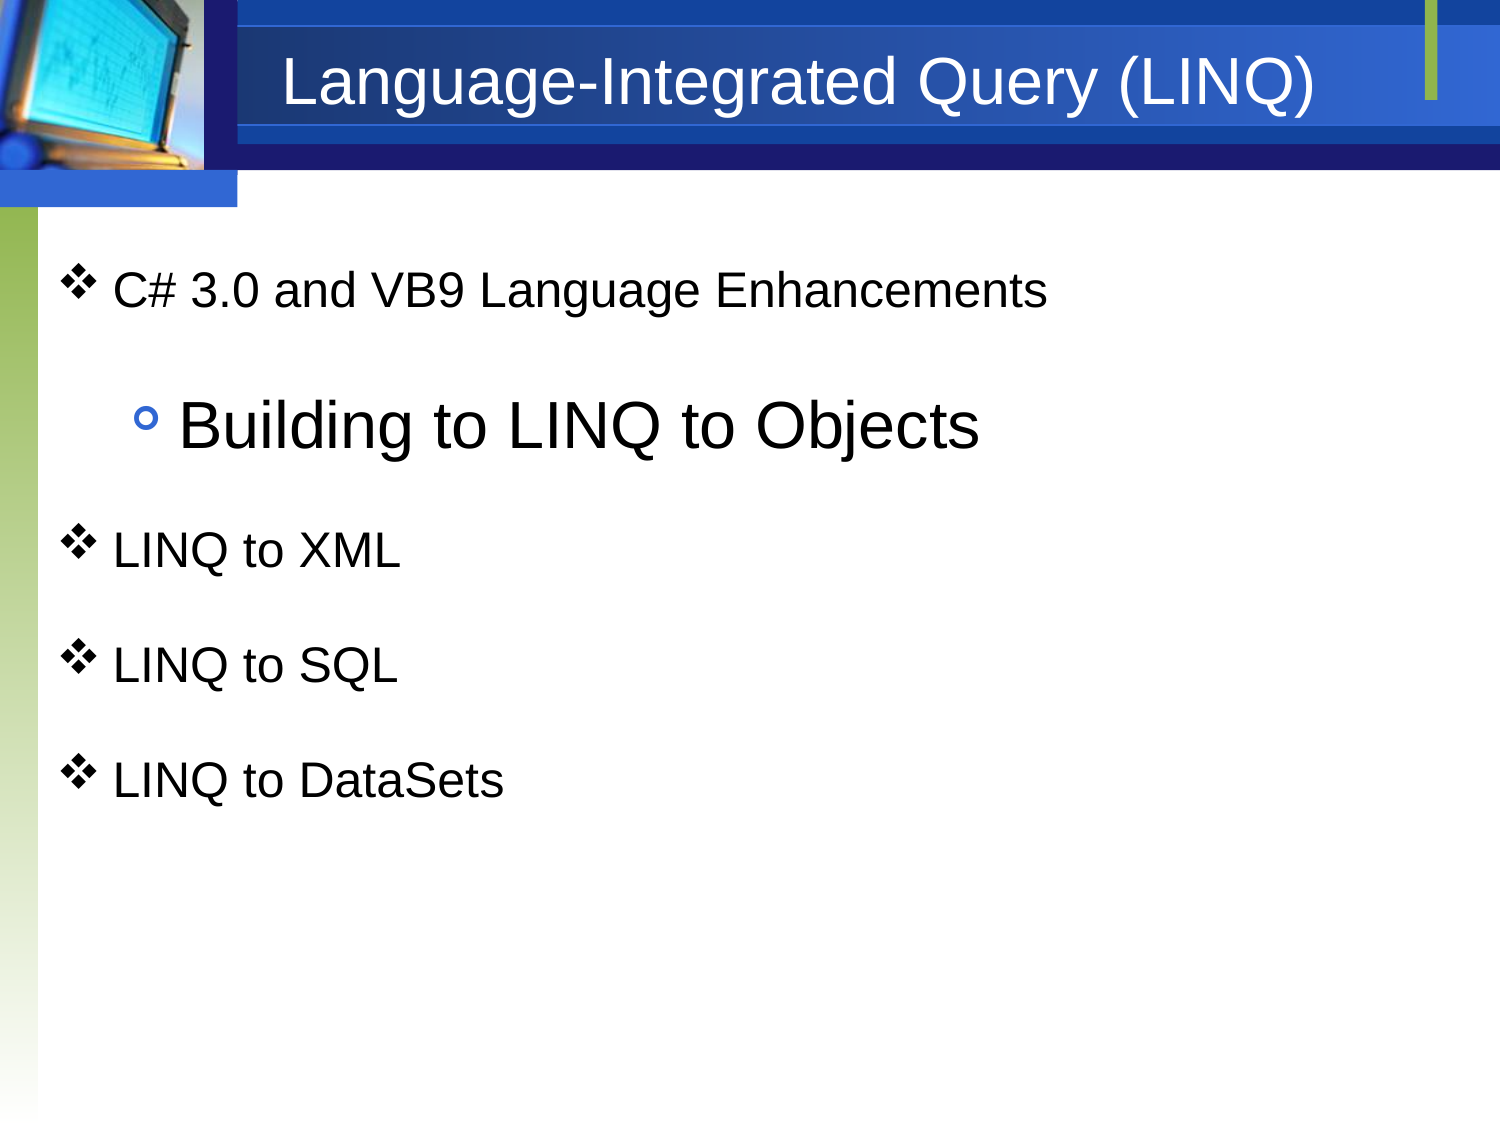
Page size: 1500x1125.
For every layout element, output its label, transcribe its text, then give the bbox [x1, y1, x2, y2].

list C# 3.0 and VB9 Language Enhancements Building to LINQ to Objects LINQ to XML LINQ to SQL LINQ to DataSets [41, 219, 1378, 1016]
title Language-Integrated Query (LINQ) [237, 33, 1363, 122]
picture [0, 0, 204, 169]
